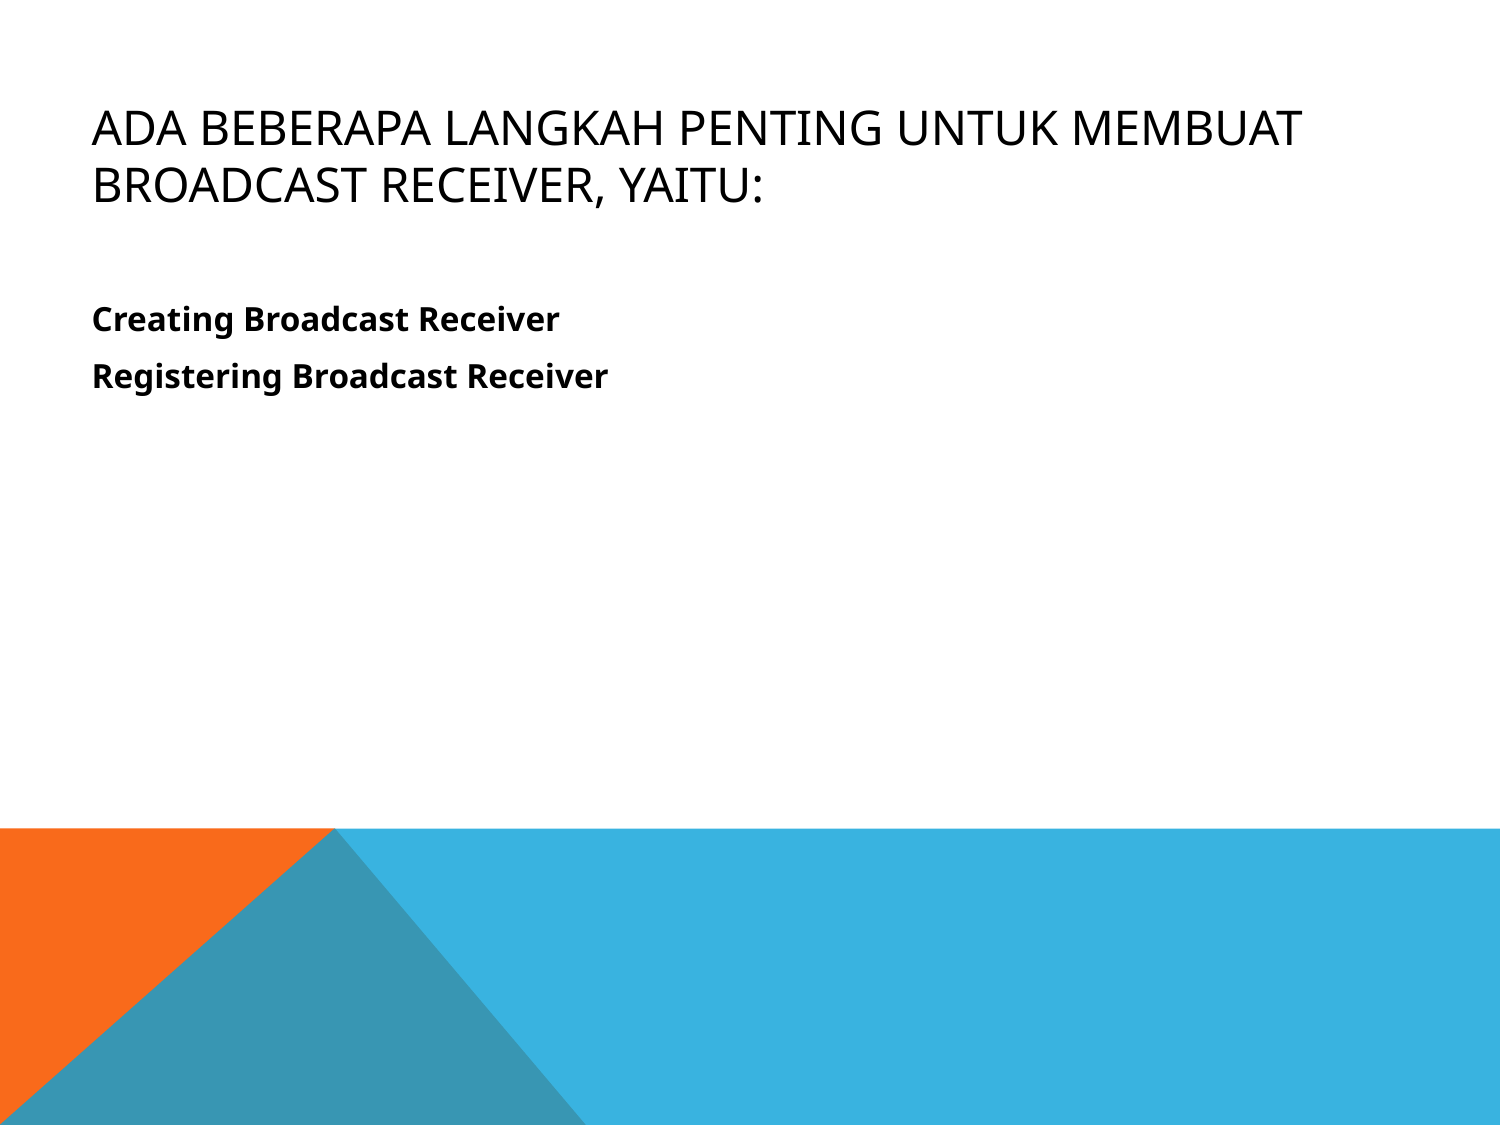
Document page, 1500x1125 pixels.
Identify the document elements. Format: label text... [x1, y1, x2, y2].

title Ada beberapa langkah penting untuk membuat Broadcast Receiver, yaitu: [76, 90, 1427, 278]
list Creating Broadcast Receiver Registering Broadcast Receiver [76, 290, 1427, 1034]
